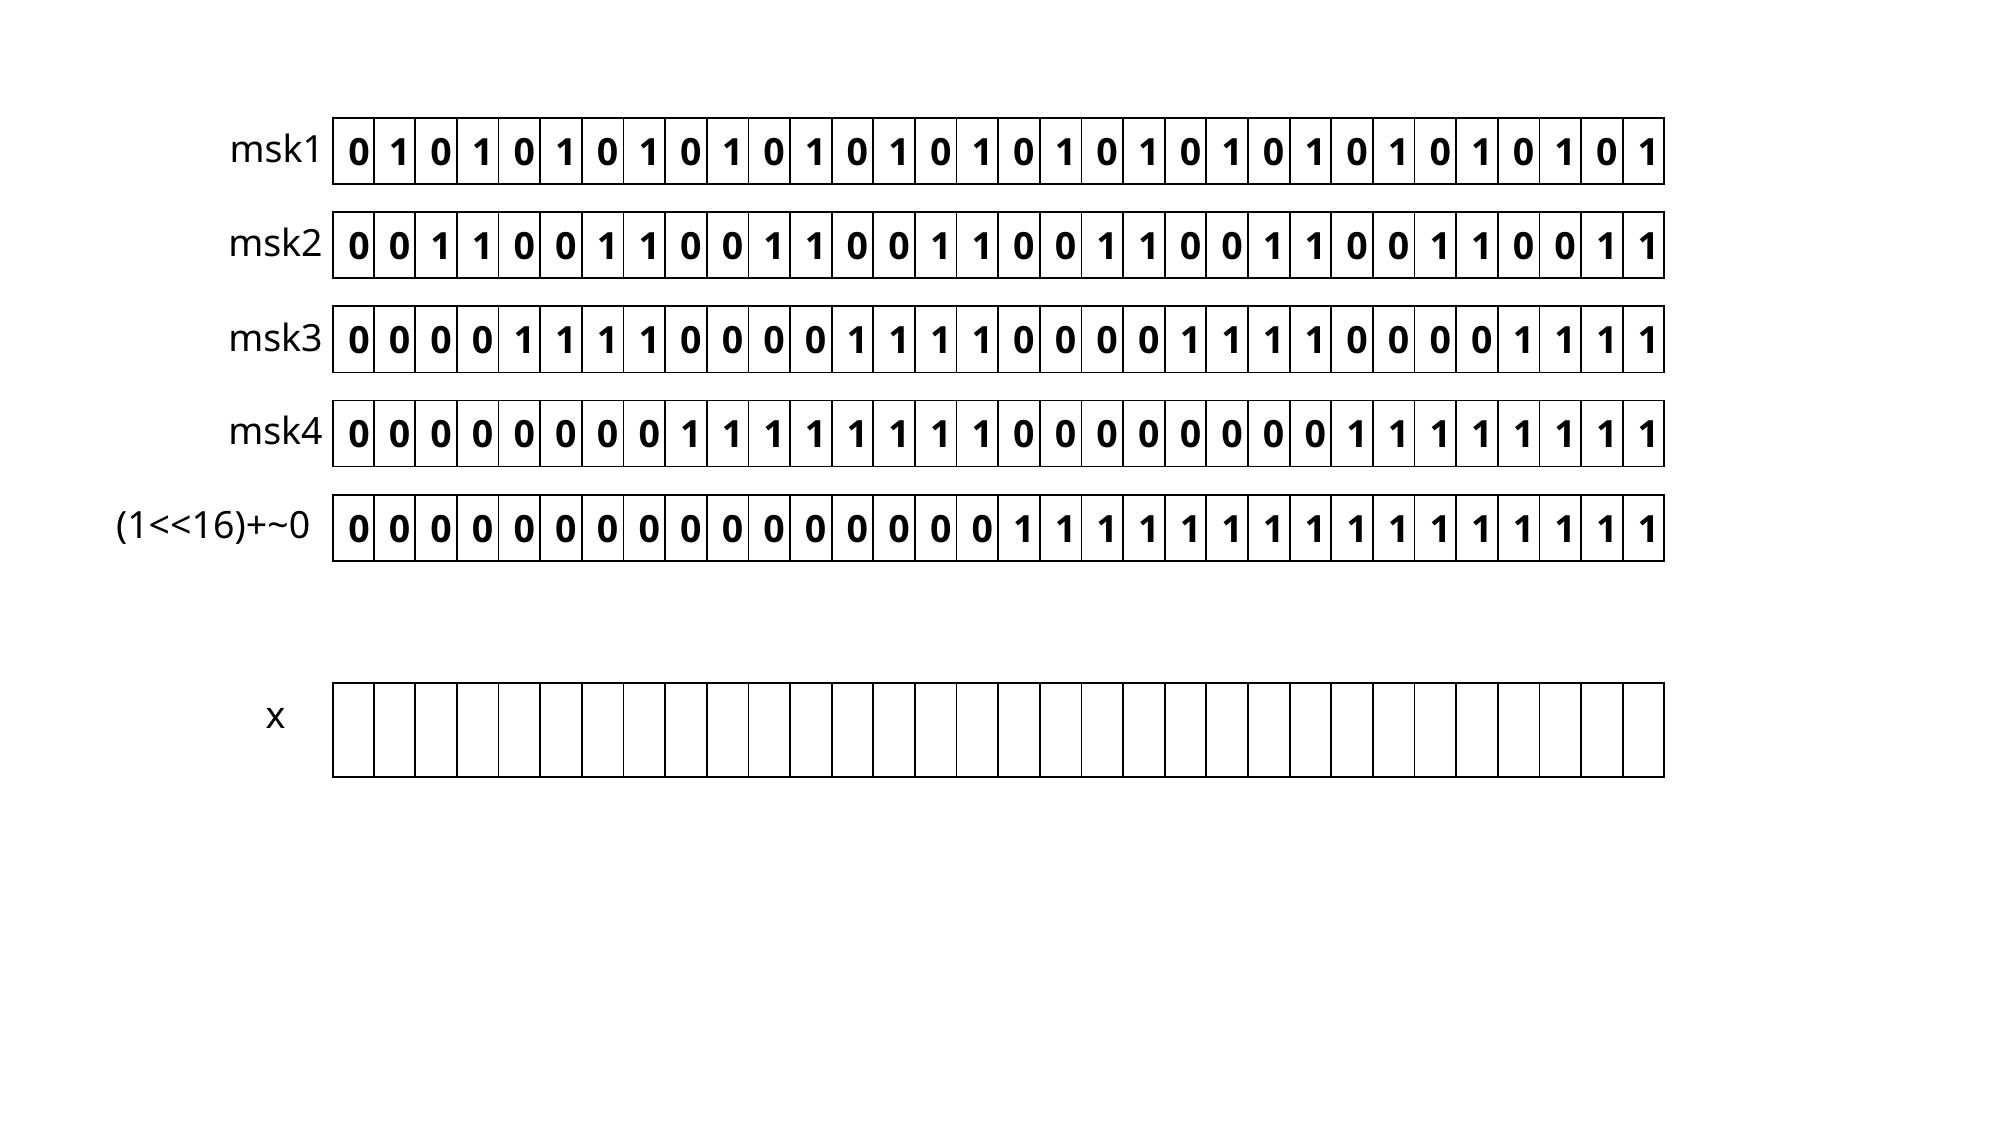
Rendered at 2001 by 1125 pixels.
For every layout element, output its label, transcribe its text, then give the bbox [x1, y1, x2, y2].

table_header 0 [1124, 401, 1164, 466]
table_header 1 [957, 119, 997, 183]
table_header 1 [541, 307, 581, 372]
table_header 0 [1124, 307, 1164, 372]
table_header 0 [375, 496, 414, 560]
table_header 1 [666, 401, 706, 466]
table_header 1 [1332, 496, 1372, 560]
table_header 1 [1166, 307, 1205, 372]
table_header 1 [1249, 307, 1289, 372]
table_header 0 [874, 213, 914, 277]
table_header 1 [1082, 213, 1122, 277]
text_box msk1 [214, 117, 339, 178]
table_header 1 [708, 401, 748, 466]
table_header 1 [1124, 119, 1164, 183]
table_header 0 [916, 119, 956, 183]
table_header 1 [1582, 307, 1622, 372]
table_header 0 [1082, 119, 1122, 183]
table_header 1 [957, 307, 997, 372]
table_header 1 [624, 307, 664, 372]
table_header 1 [1041, 119, 1081, 183]
table_header 1 [1415, 213, 1455, 277]
table_header 0 [999, 401, 1039, 466]
table_header 1 [1624, 119, 1663, 183]
table_header 1 [458, 119, 498, 183]
table_header 1 [1540, 307, 1580, 372]
table_header 0 [1457, 307, 1497, 372]
table_header 0 [624, 401, 664, 466]
table_header 0 [1041, 401, 1081, 466]
table_header 1 [1166, 496, 1205, 560]
table_header 0 [1041, 307, 1081, 372]
table_header 1 [749, 213, 789, 277]
table_header 1 [874, 401, 914, 466]
table_header 1 [916, 401, 956, 466]
table_header 1 [1540, 401, 1580, 466]
table_header 0 [1041, 213, 1081, 277]
table_header 1 [957, 213, 997, 277]
table_header 0 [1166, 401, 1205, 466]
table_header 1 [916, 213, 956, 277]
table_header 0 [499, 119, 539, 183]
table_header 0 [874, 496, 914, 560]
table_header 0 [666, 496, 706, 560]
table_header 1 [957, 401, 997, 466]
table_header 1 [375, 119, 414, 183]
table_header 1 [999, 496, 1039, 560]
table_header 0 [1207, 213, 1247, 277]
table_header 1 [1415, 401, 1455, 466]
text_box (1<<16)+~0 [101, 493, 326, 554]
table_header 0 [1207, 401, 1247, 466]
table_header 1 [1374, 119, 1414, 183]
table_header 1 [1291, 119, 1330, 183]
table_header 1 [1582, 401, 1622, 466]
table_header 0 [1374, 307, 1414, 372]
table_header 0 [1291, 401, 1330, 466]
table_header 1 [583, 213, 623, 277]
table_header 1 [1124, 496, 1164, 560]
table_header 1 [1457, 213, 1497, 277]
table_header 1 [1124, 213, 1164, 277]
table_header 0 [499, 496, 539, 560]
table_header 1 [1624, 401, 1663, 466]
table_header 0 [1415, 119, 1455, 183]
table_header 1 [791, 401, 831, 466]
table_header 1 [624, 119, 664, 183]
table_header 0 [583, 401, 623, 466]
table_header 1 [1582, 213, 1622, 277]
table_header 0 [624, 496, 664, 560]
table_header 1 [1415, 496, 1455, 560]
table_header 1 [1249, 496, 1289, 560]
table_header 0 [375, 401, 414, 466]
table_header 1 [624, 213, 664, 277]
table_header 0 [749, 119, 789, 183]
table_header 1 [1624, 213, 1663, 277]
table_header 0 [458, 307, 498, 372]
table_header 1 [874, 307, 914, 372]
table_header 1 [458, 213, 498, 277]
table_header 1 [1291, 307, 1330, 372]
table_header 1 [1041, 496, 1081, 560]
table_header 0 [999, 119, 1039, 183]
table_header 0 [1332, 213, 1372, 277]
table_header 0 [833, 119, 872, 183]
table_header 0 [541, 401, 581, 466]
table_header 1 [1374, 496, 1414, 560]
table_header 1 [1540, 496, 1580, 560]
table_header 0 [999, 307, 1039, 372]
table_header 0 [416, 119, 456, 183]
table_header 0 [1374, 213, 1414, 277]
table_header 0 [916, 496, 956, 560]
table_header 0 [334, 307, 373, 372]
table_header 0 [1415, 307, 1455, 372]
table_header 1 [1499, 401, 1539, 466]
table_header 0 [791, 496, 831, 560]
text_box msk2 [213, 211, 338, 272]
table_header 1 [874, 119, 914, 183]
table_header 1 [1291, 213, 1330, 277]
text_box msk4 [213, 399, 338, 460]
table_header 0 [1166, 119, 1205, 183]
table_header 0 [499, 213, 539, 277]
table_header 0 [1082, 307, 1122, 372]
table_header 1 [1499, 496, 1539, 560]
table_header 1 [416, 213, 456, 277]
table_header 0 [334, 496, 373, 560]
table_header 0 [1332, 119, 1372, 183]
table_header 1 [1082, 496, 1122, 560]
table_header 0 [1540, 213, 1580, 277]
table_header 0 [666, 119, 706, 183]
table_header 0 [334, 213, 373, 277]
table_header 1 [541, 119, 581, 183]
table_header 1 [1457, 401, 1497, 466]
table_header 0 [416, 401, 456, 466]
table_header 1 [1457, 119, 1497, 183]
table_header 0 [1166, 213, 1205, 277]
table_header 1 [1499, 307, 1539, 372]
table_header 0 [458, 401, 498, 466]
table_header 0 [541, 213, 581, 277]
table_header 1 [1249, 213, 1289, 277]
table_header 0 [708, 213, 748, 277]
table_header 0 [666, 307, 706, 372]
table_header 0 [334, 401, 373, 466]
table_header 0 [1249, 119, 1289, 183]
table_header 0 [416, 496, 456, 560]
table_header 1 [708, 119, 748, 183]
table_header 1 [1291, 496, 1330, 560]
table_header 1 [833, 401, 872, 466]
text_box x [217, 683, 334, 743]
table_header 1 [791, 119, 831, 183]
table_header 0 [458, 496, 498, 560]
table_header 1 [499, 307, 539, 372]
table_header 0 [1332, 307, 1372, 372]
table_header 0 [1499, 213, 1539, 277]
table_header 1 [749, 401, 789, 466]
table_header 0 [749, 307, 789, 372]
table_header 0 [1249, 401, 1289, 466]
table_header 0 [1582, 119, 1622, 183]
table_header 0 [1499, 119, 1539, 183]
table_header 0 [666, 213, 706, 277]
table_header 0 [1082, 401, 1122, 466]
table_header 1 [833, 307, 872, 372]
table_header 1 [1374, 401, 1414, 466]
table_header 0 [416, 307, 456, 372]
table_header 1 [1207, 496, 1247, 560]
table_header 0 [375, 307, 414, 372]
text_box msk3 [213, 306, 338, 367]
table_header 0 [833, 213, 872, 277]
table_header 1 [916, 307, 956, 372]
table_header 0 [583, 496, 623, 560]
table_header 0 [708, 496, 748, 560]
table_header 1 [1582, 496, 1622, 560]
table_header 0 [375, 213, 414, 277]
table_header 1 [1624, 496, 1663, 560]
table_header 0 [499, 401, 539, 466]
table_header 0 [833, 496, 872, 560]
table_header 1 [1332, 401, 1372, 466]
table_header 1 [1624, 307, 1663, 372]
table_header 1 [1540, 119, 1580, 183]
table_header 0 [999, 213, 1039, 277]
table_header 1 [583, 307, 623, 372]
table_header 1 [1457, 496, 1497, 560]
table_header 0 [334, 119, 373, 183]
table_header 1 [1207, 307, 1247, 372]
table_header 1 [791, 213, 831, 277]
table_header 0 [583, 119, 623, 183]
table_header 0 [541, 496, 581, 560]
table_header 0 [749, 496, 789, 560]
table_header 0 [791, 307, 831, 372]
table_header 0 [708, 307, 748, 372]
table_header 1 [1207, 119, 1247, 183]
table_header 0 [957, 496, 997, 560]
